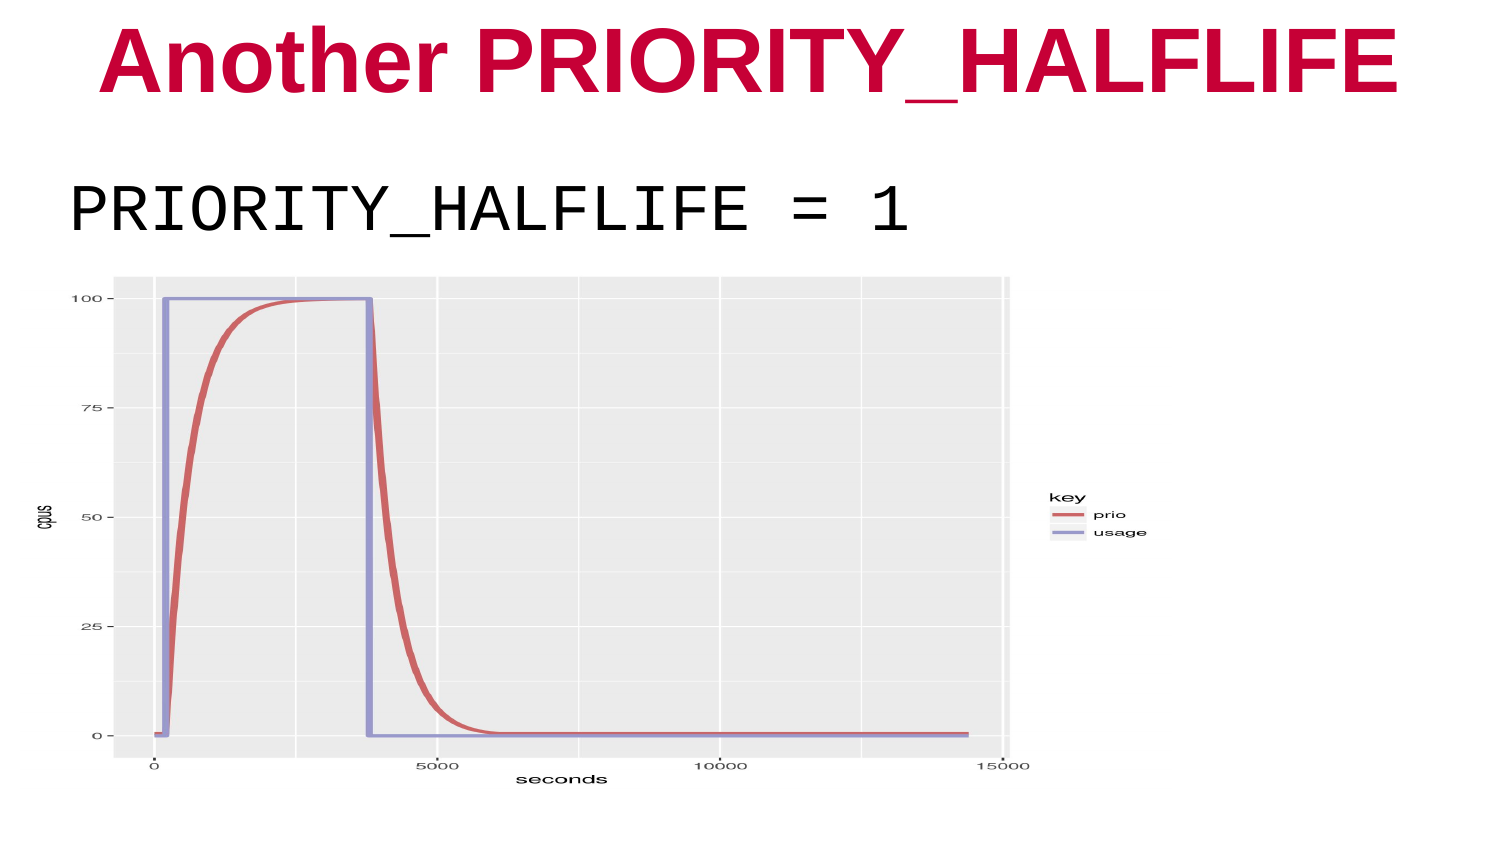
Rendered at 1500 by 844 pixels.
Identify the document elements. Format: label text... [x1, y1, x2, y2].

list PRIORITY_HALFLIFE = 1 [54, 156, 1433, 254]
picture [20, 271, 1172, 789]
title Another PRIORITY_HALFLIFE [0, 0, 1500, 113]
